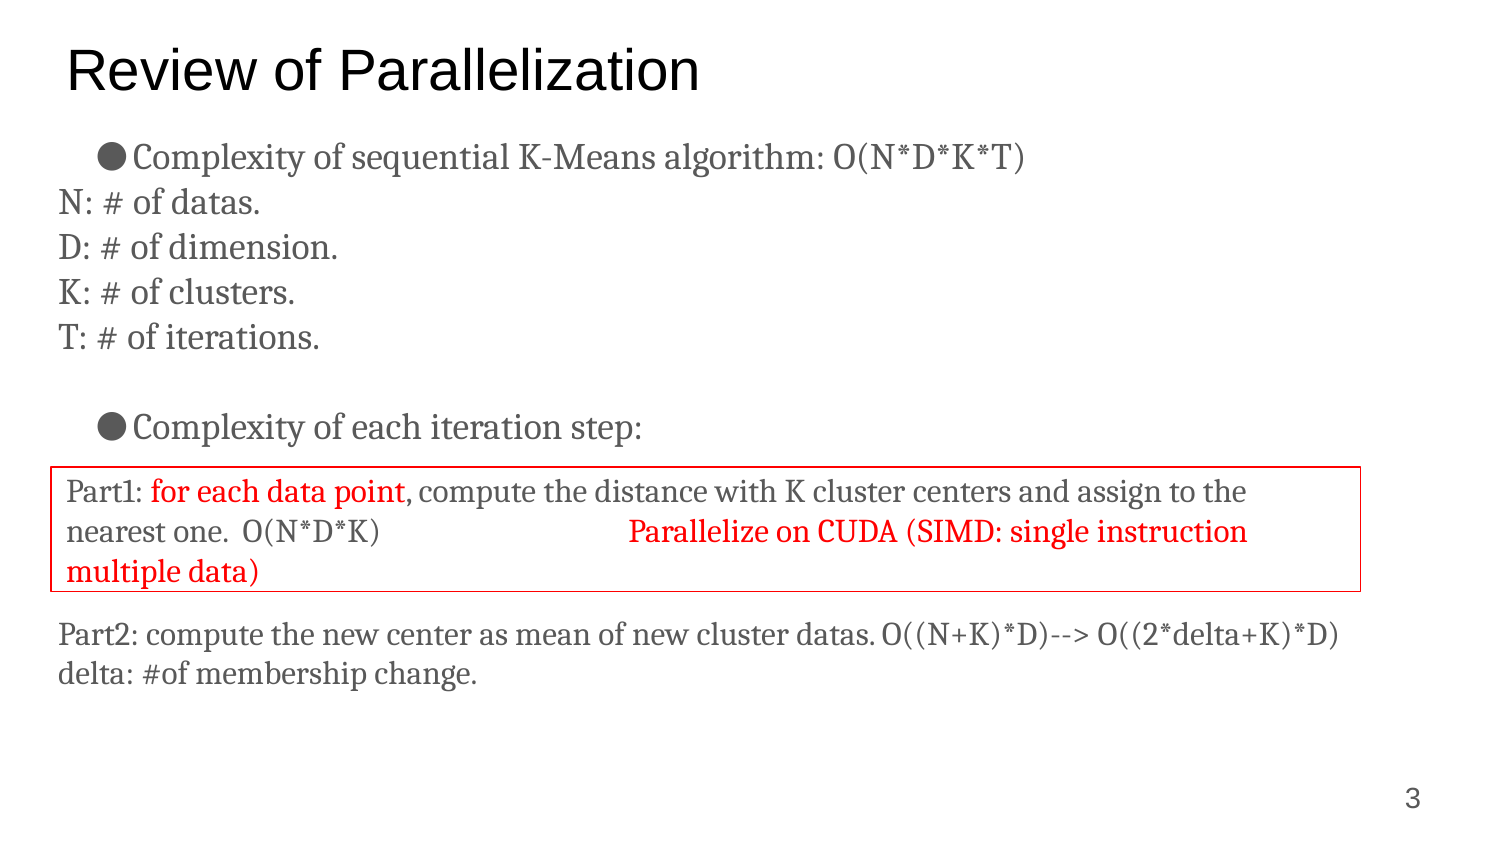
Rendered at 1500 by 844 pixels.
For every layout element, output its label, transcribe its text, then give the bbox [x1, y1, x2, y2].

text_box Part1: for each data point, compute the distance with K cluster centers and assign to the nearest one. O(N*D*K) Parallelize on CUDA (SIMD: single instruction multiple data) [51, 466, 1361, 592]
list Complexity of sequential K-Means algorithm: O(N*D*K*T) N: # of datas. D: # of dimension. K: # of clusters. T: # of iterations. Complexity of each iteration step: Part2: compute the new center as mean of new cluster datas. O((N+K)*D)--> O((2*delta+K)*D) delta: #of membership change. [43, 116, 1441, 765]
slide_number 3 [1389, 764, 1480, 830]
title Review of Parallelization [51, 17, 1449, 117]
